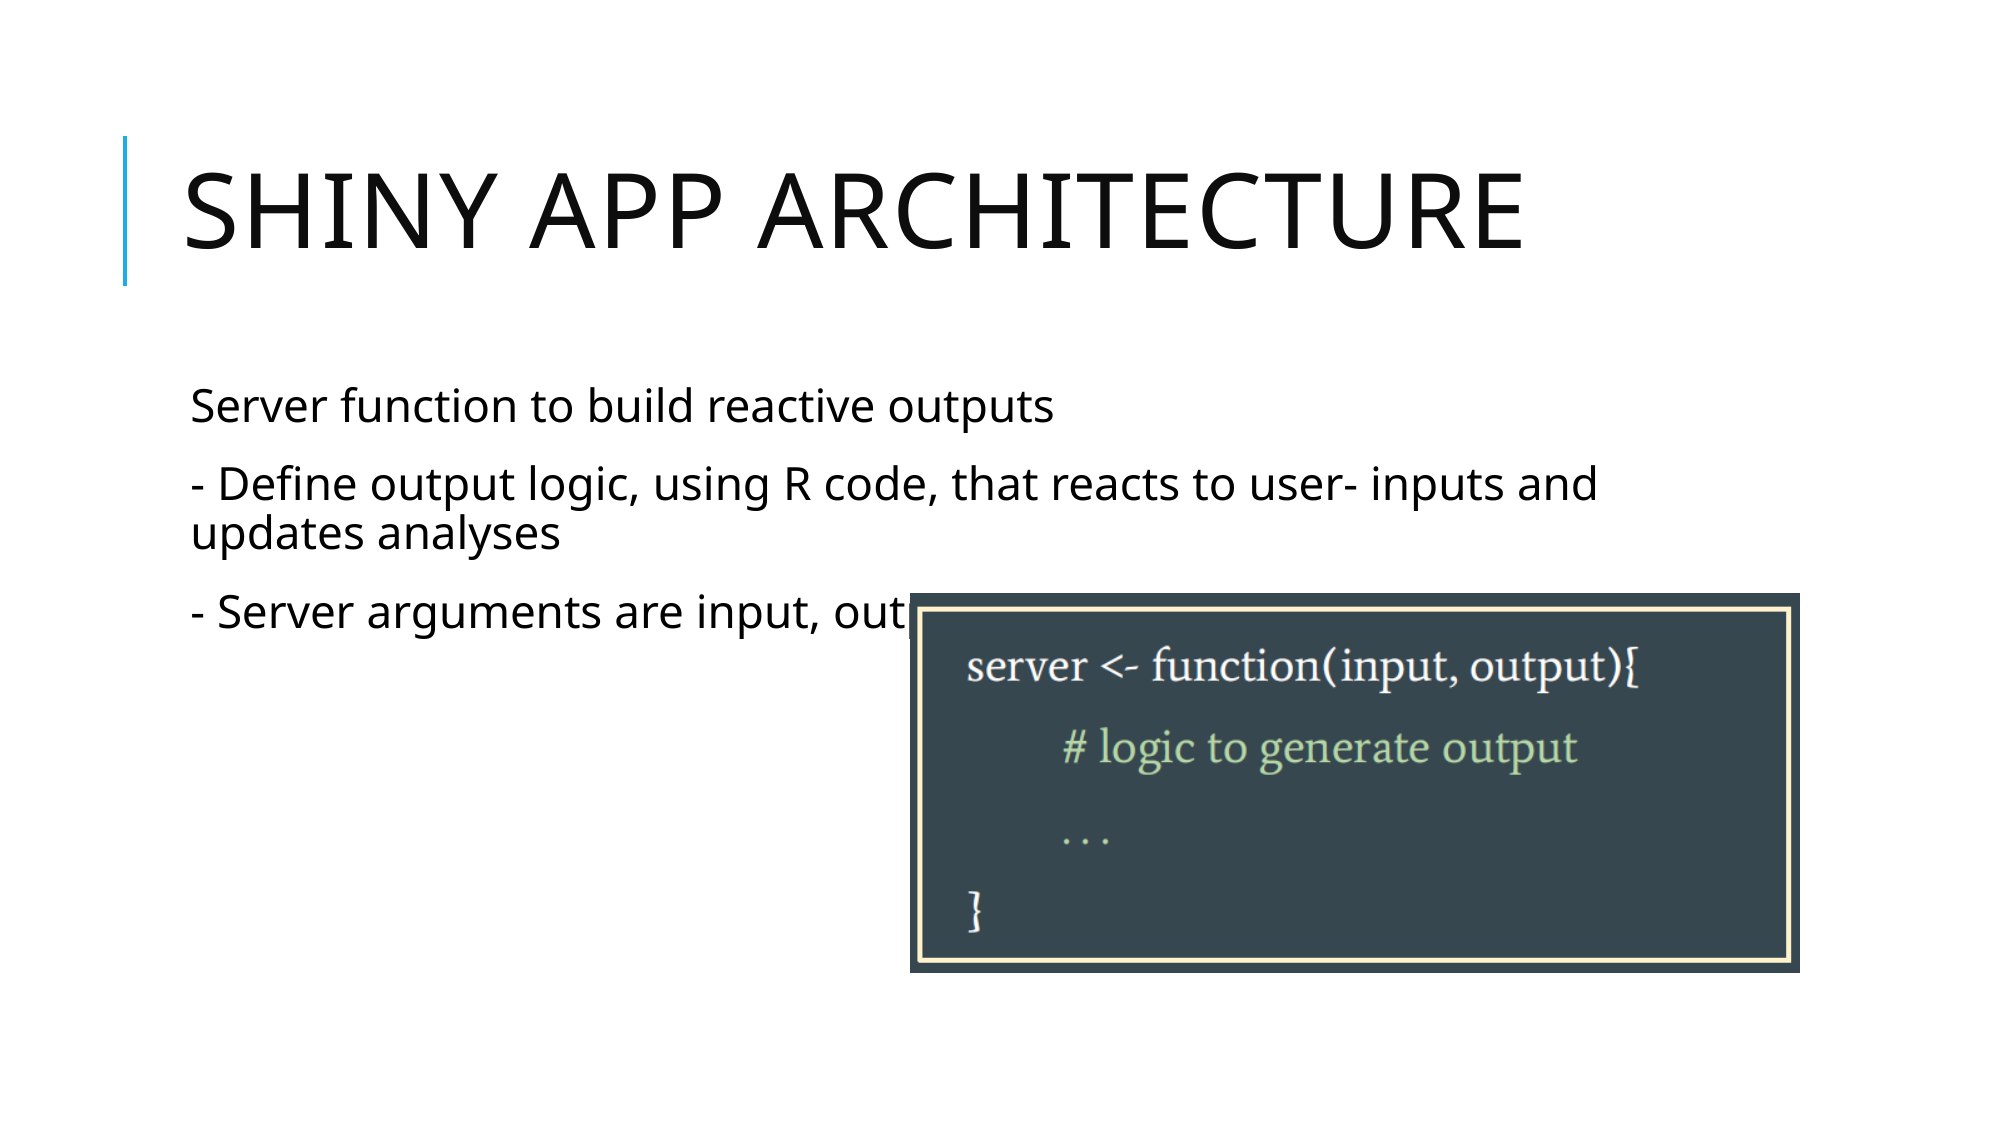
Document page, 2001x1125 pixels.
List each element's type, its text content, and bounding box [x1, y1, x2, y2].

list Server function to build reactive outputs - Define output logic, using R code, that reacts to user- inputs and updates analyses - Server arguments are input, output [168, 375, 1763, 1035]
title SHINY APP ARCHITECTURE [168, 96, 1763, 342]
picture [910, 593, 1800, 973]
